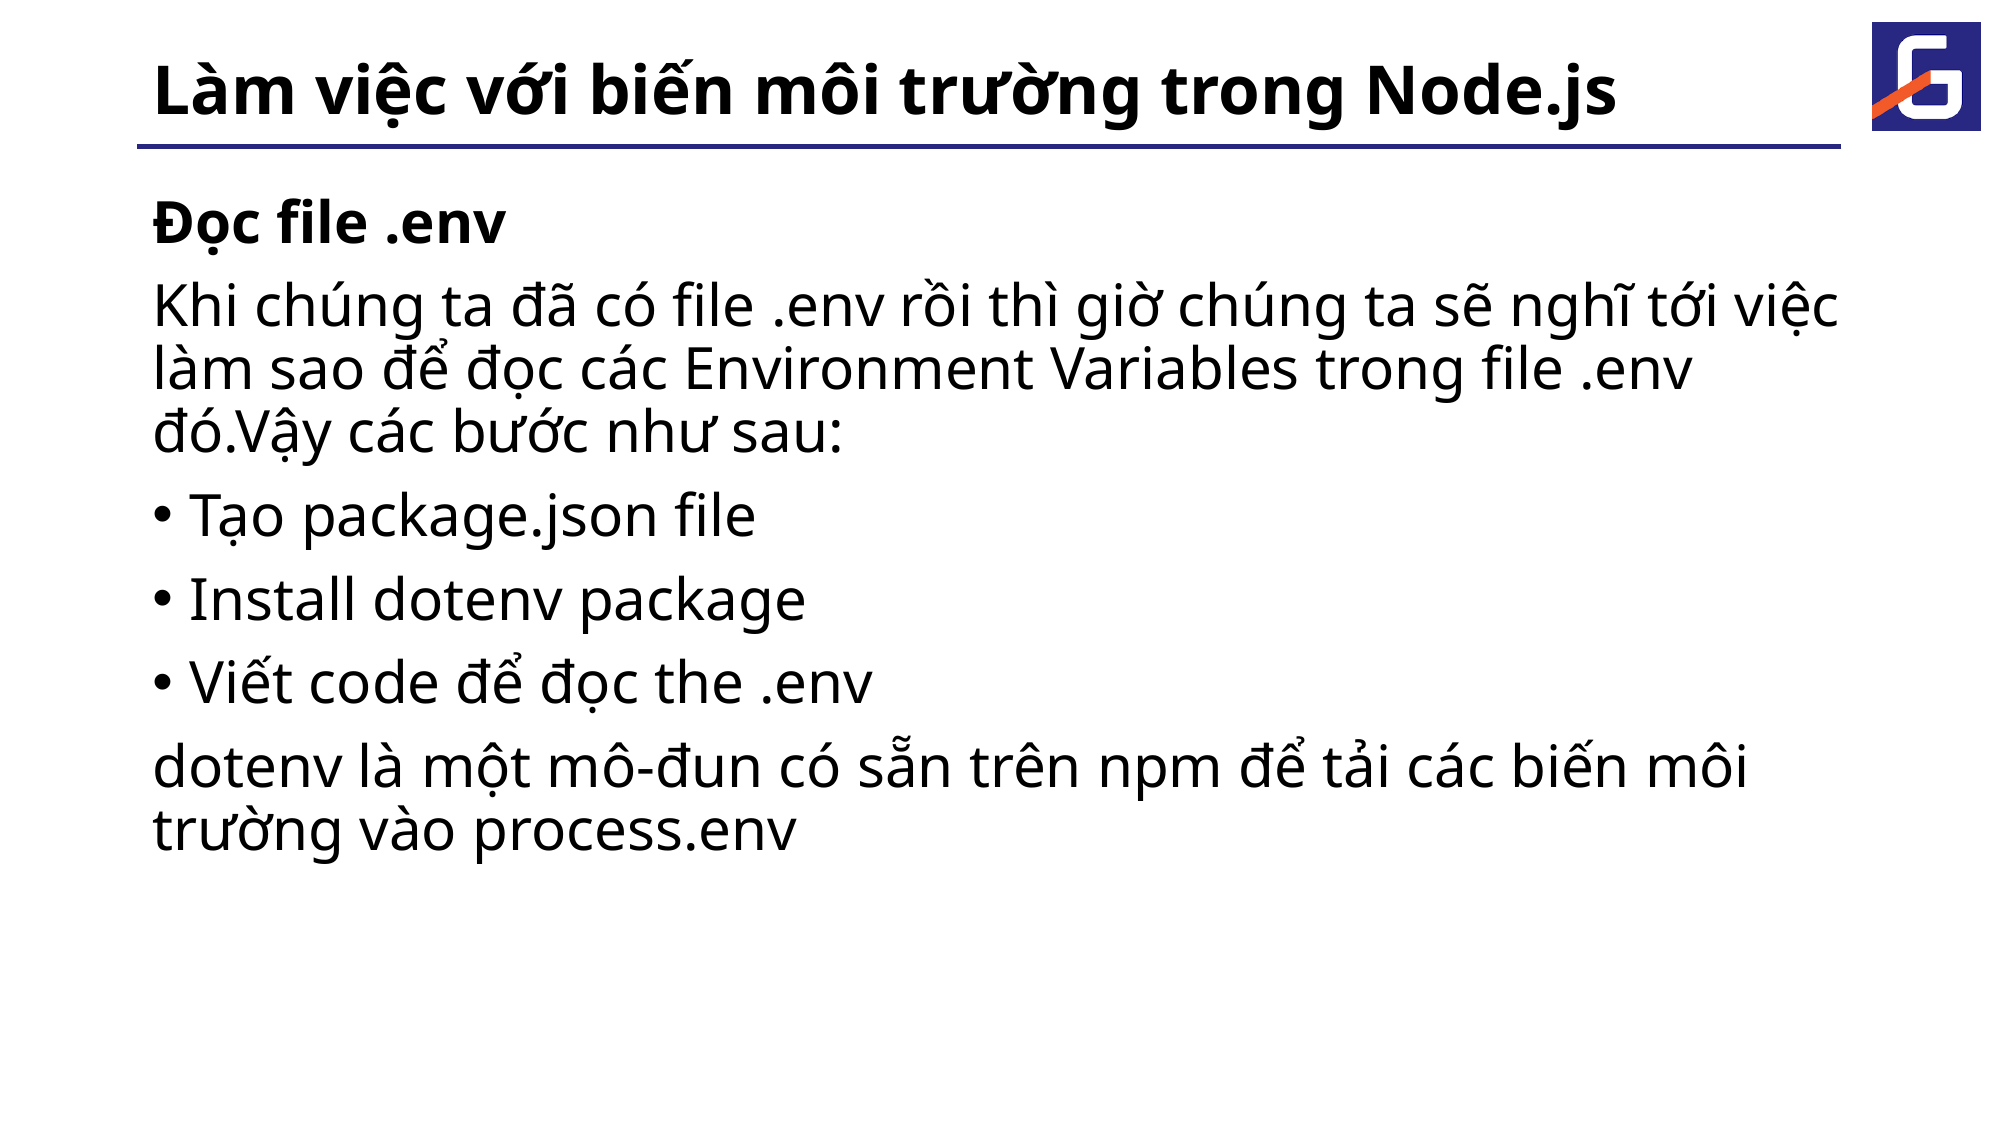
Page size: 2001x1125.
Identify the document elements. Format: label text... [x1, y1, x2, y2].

title Làm việc với biến môi trường trong Node.js [137, 26, 1863, 160]
list Đọc file .env Khi chúng ta đã có file .env rồi thì giờ chúng ta sẽ nghĩ tới việc làm sao để đọc các Environment Variables trong file .env đó.Vậy các bước như sau: Tạo package.json file Install dotenv package Viết code để đọc the .env dotenv là một mô-đun có sẵn trên npm để tải các biến môi trường vào process.env [137, 185, 1863, 909]
picture [1872, 22, 1981, 131]
